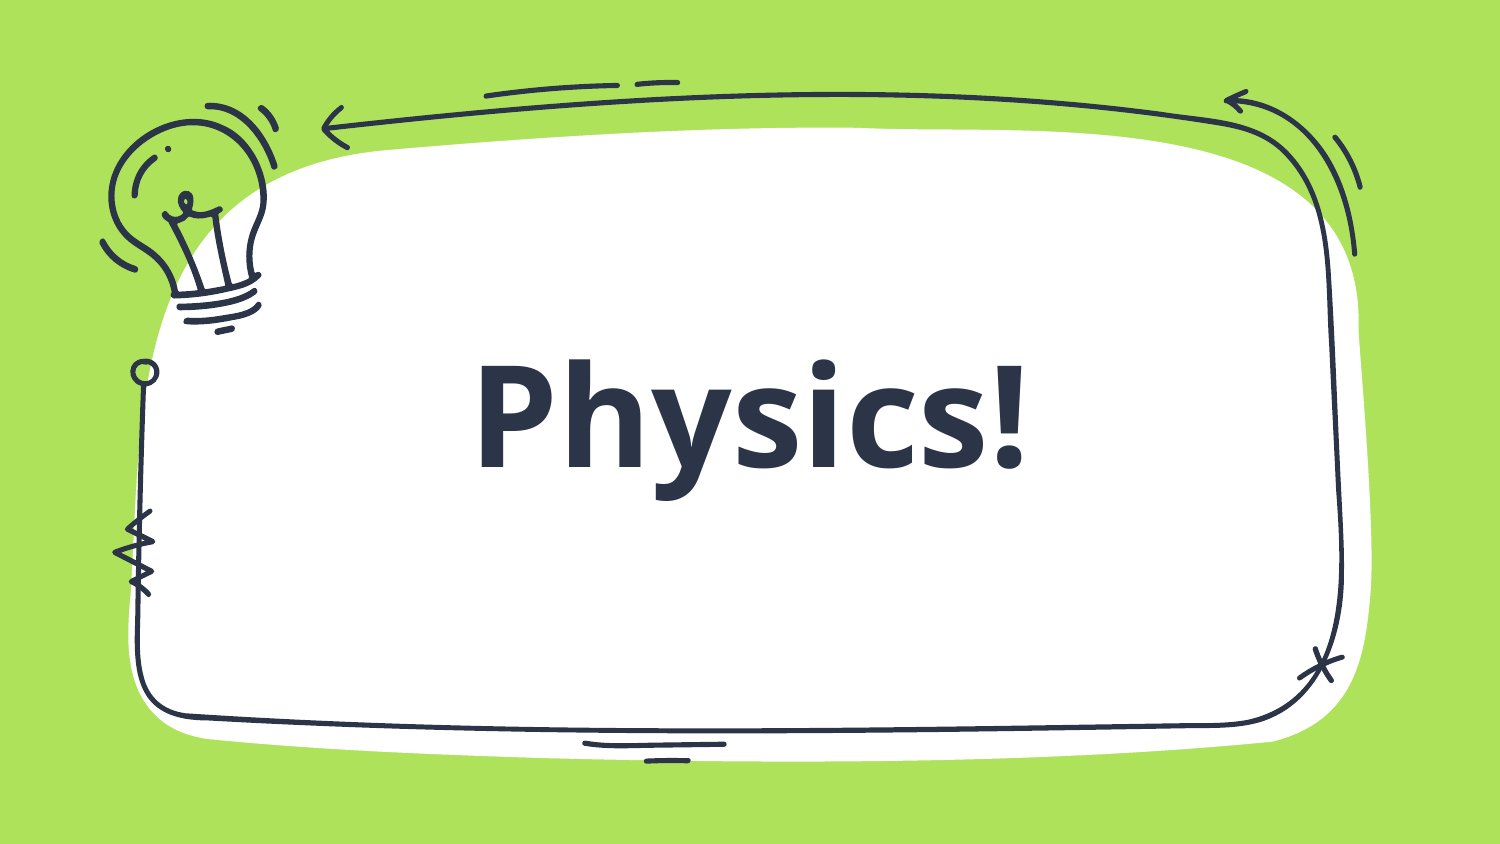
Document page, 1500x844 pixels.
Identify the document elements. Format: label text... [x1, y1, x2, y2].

title Physics! [306, 284, 1194, 560]
